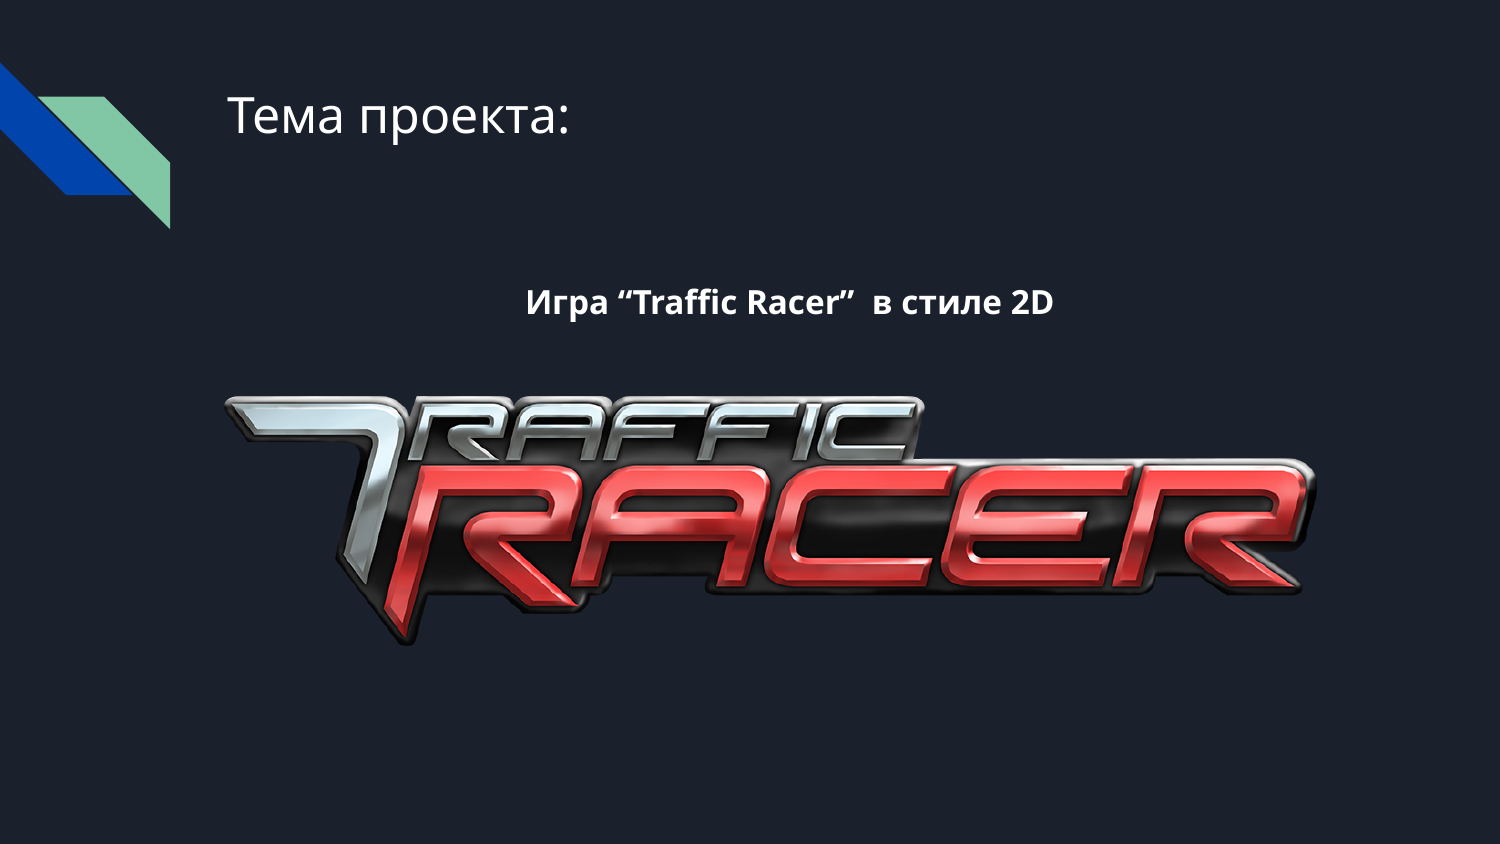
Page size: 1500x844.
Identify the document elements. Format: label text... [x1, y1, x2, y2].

picture [223, 396, 1317, 647]
list Игра “Traffic Racer” в стиле 2D [212, 257, 1368, 735]
title Тема проекта: [212, 64, 1368, 215]
